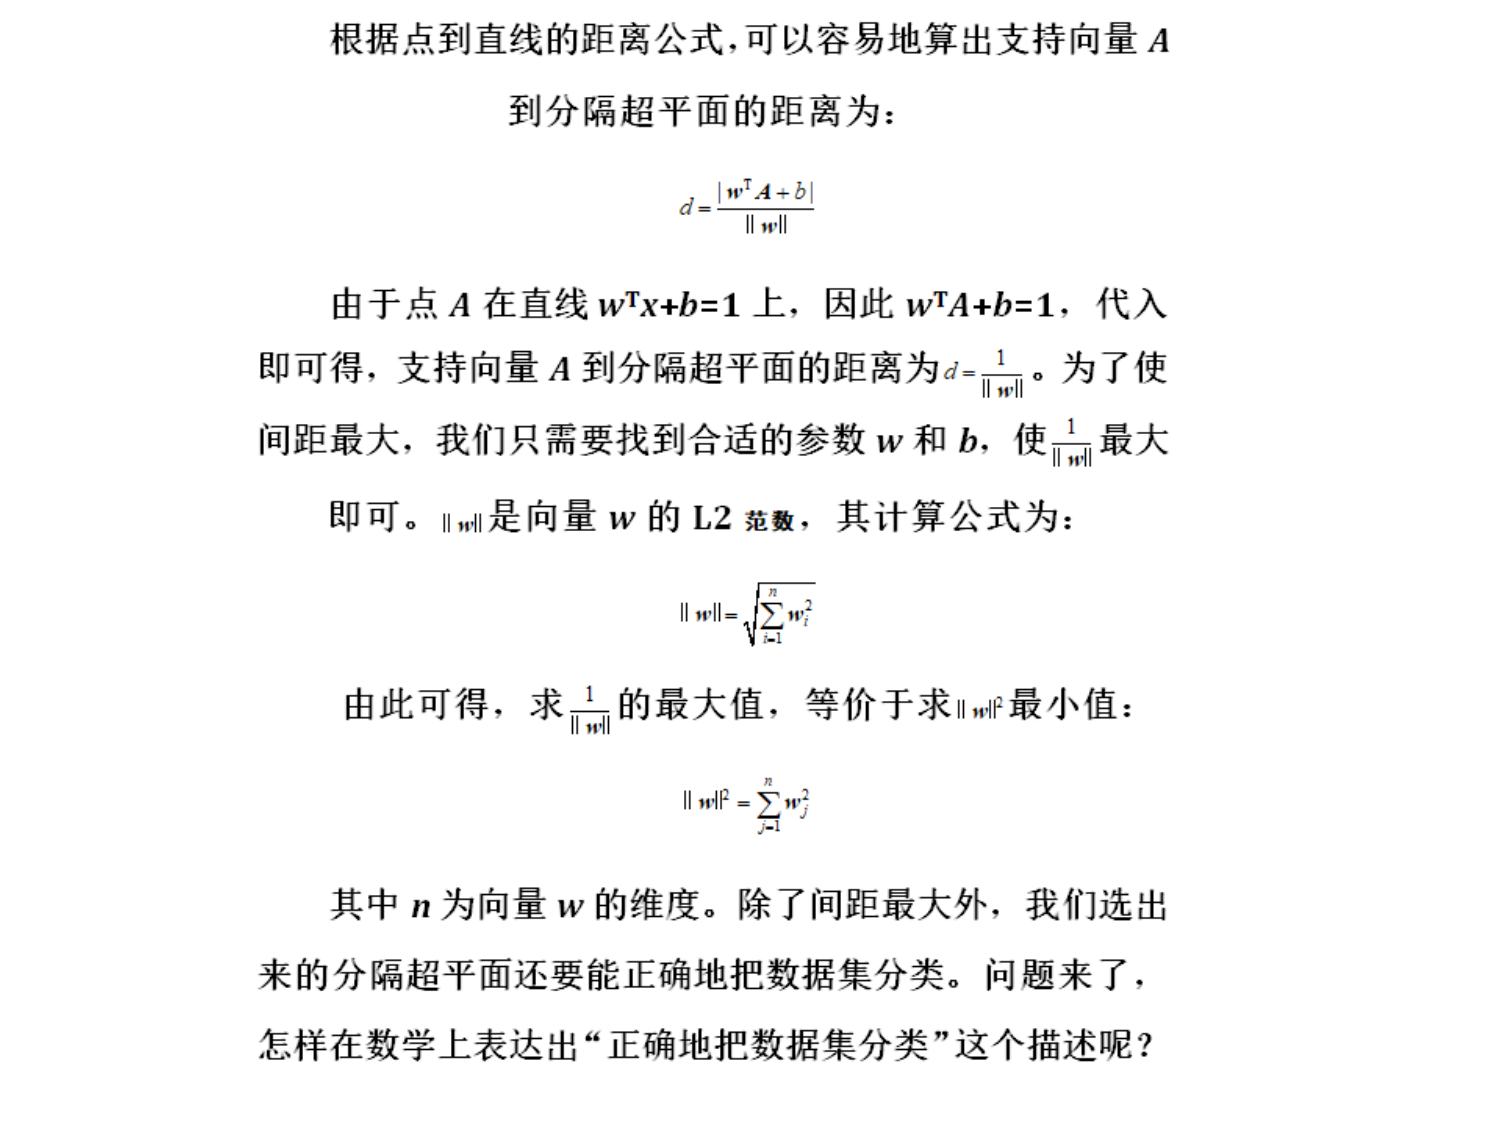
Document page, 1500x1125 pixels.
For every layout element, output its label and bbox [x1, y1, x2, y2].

picture [241, 0, 1196, 1074]
